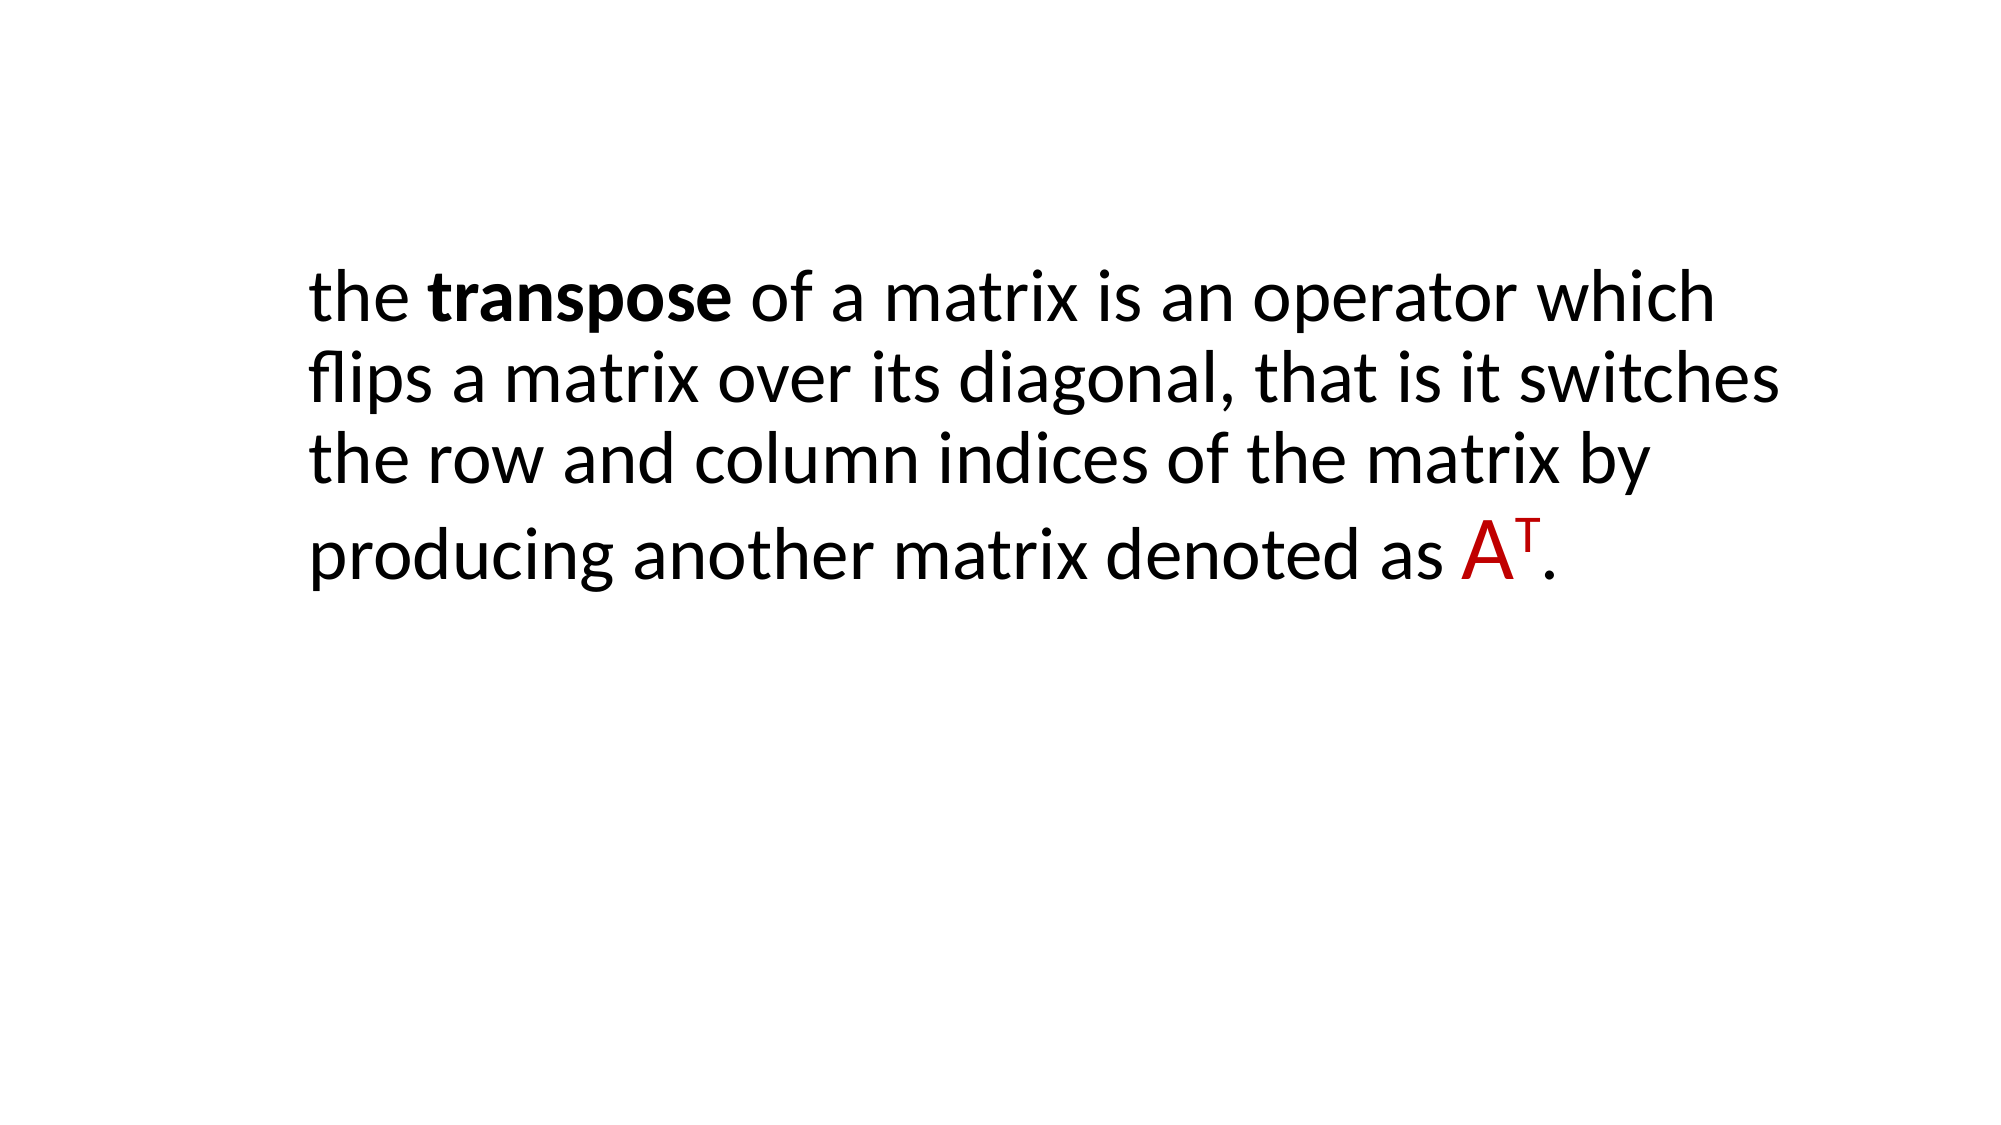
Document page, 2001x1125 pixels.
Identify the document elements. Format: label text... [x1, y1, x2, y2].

list the transpose of a matrix is an operator which flips a matrix over its diagonal, that is it switches the row and column indices of the matrix by producing another matrix denoted as AT. [293, 249, 1818, 964]
